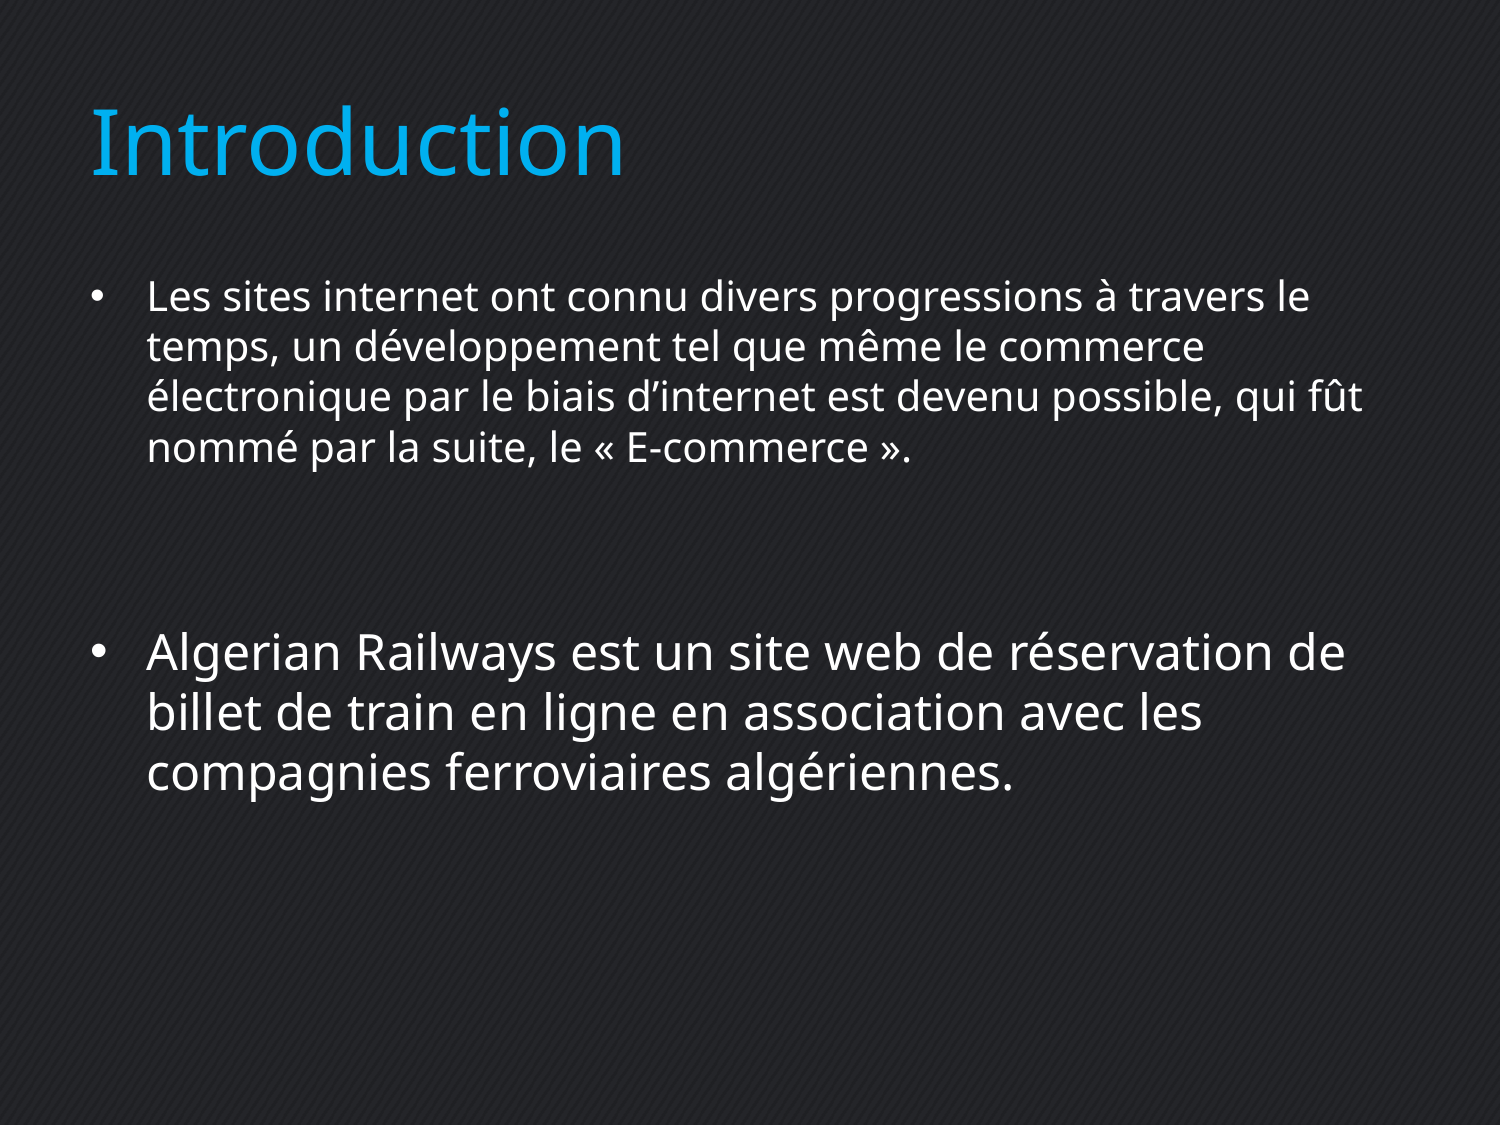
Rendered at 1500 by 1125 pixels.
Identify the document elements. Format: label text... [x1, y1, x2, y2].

list Les sites internet ont connu divers progressions à travers le temps, un développement tel que même le commerce électronique par le biais d’internet est devenu possible, qui fût nommé par la suite, le « E-commerce ». Algerian Railways est un site web de réservation de billet de train en ligne en association avec les compagnies ferroviaires algériennes. [75, 262, 1425, 1005]
title Introduction [75, 45, 1425, 233]
picture [0, 0, 1500, 1125]
